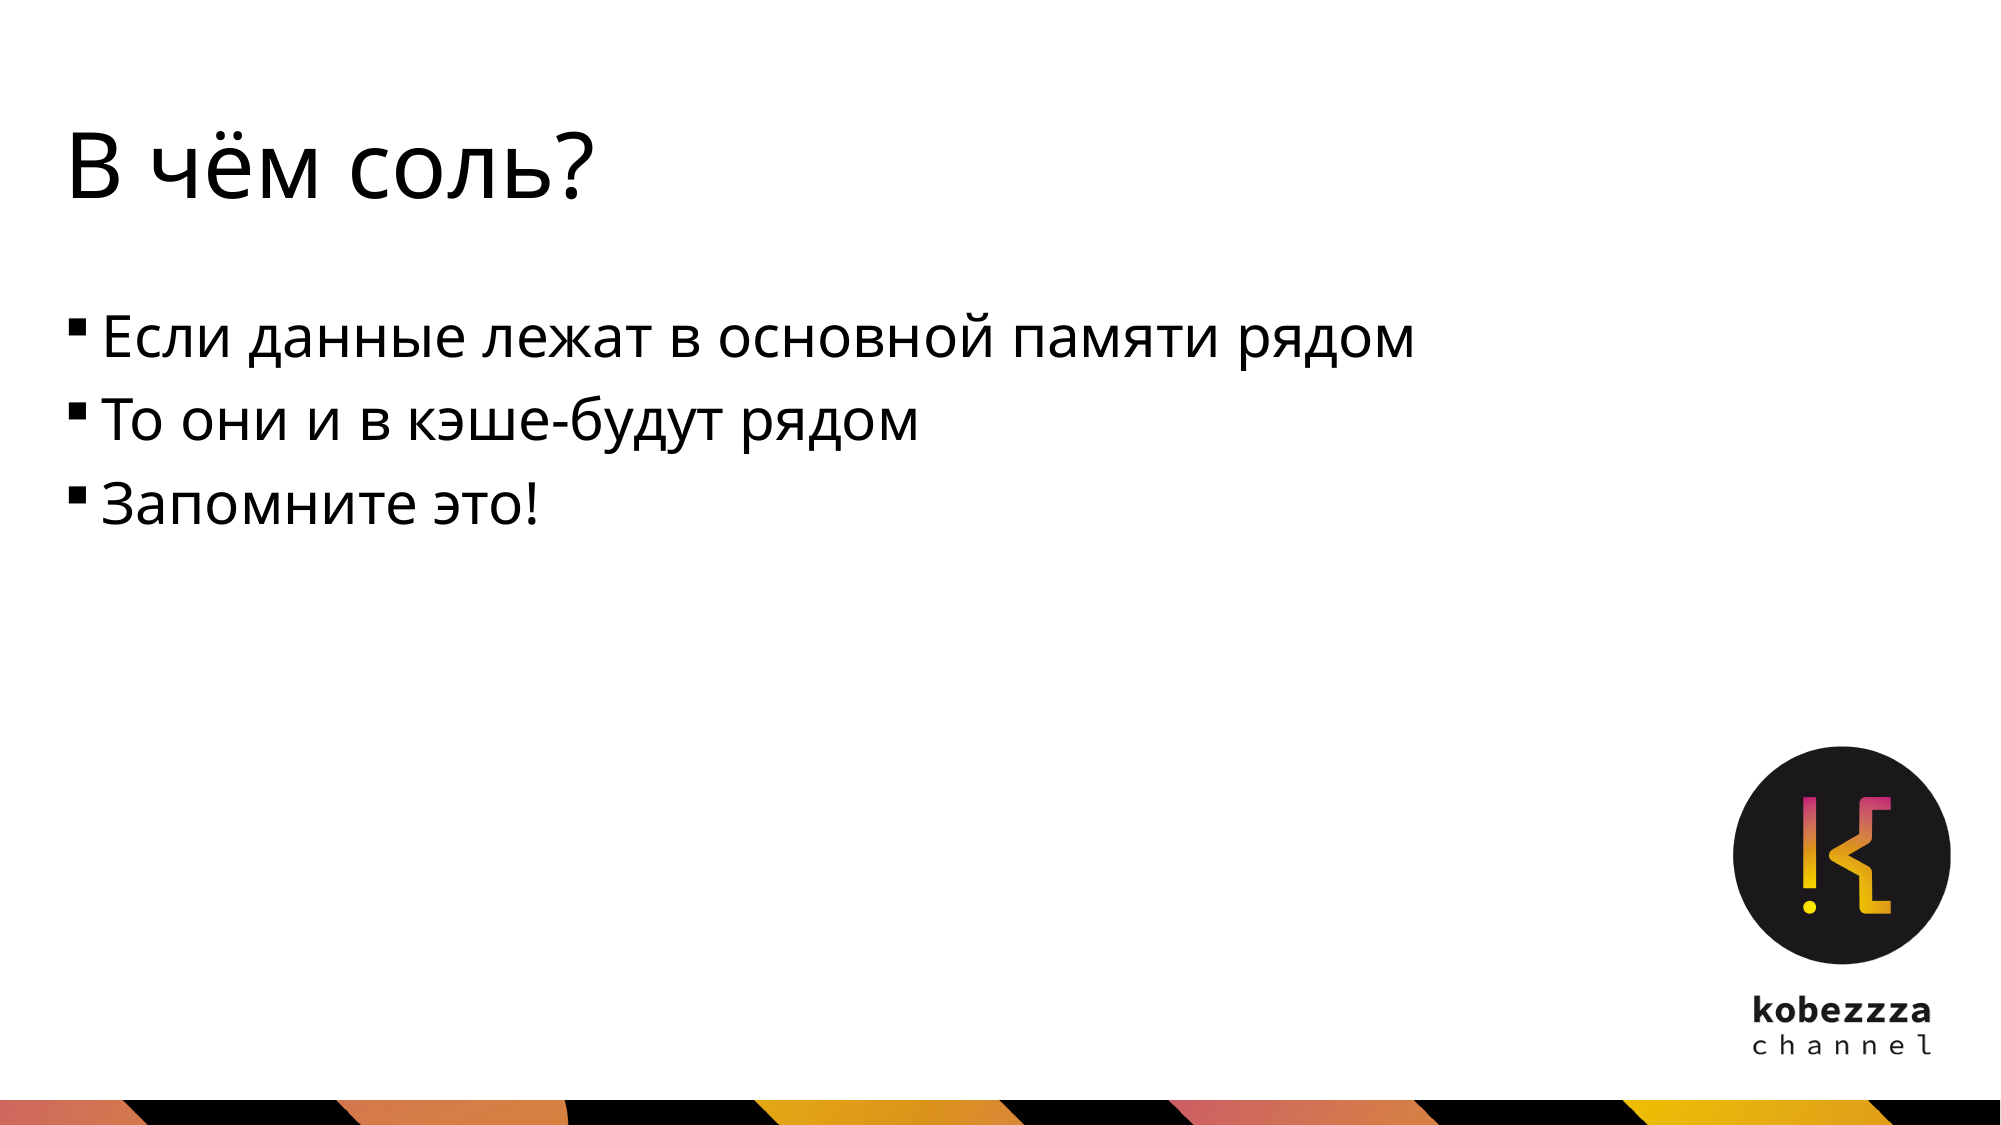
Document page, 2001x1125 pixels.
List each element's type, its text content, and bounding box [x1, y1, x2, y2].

title В чём соль? [49, 59, 1913, 278]
list Если данные лежат в основной памяти рядом То они и в кэше-будут рядом Запомните это! [49, 299, 1695, 1014]
picture [0, 0, 2001, 1125]
